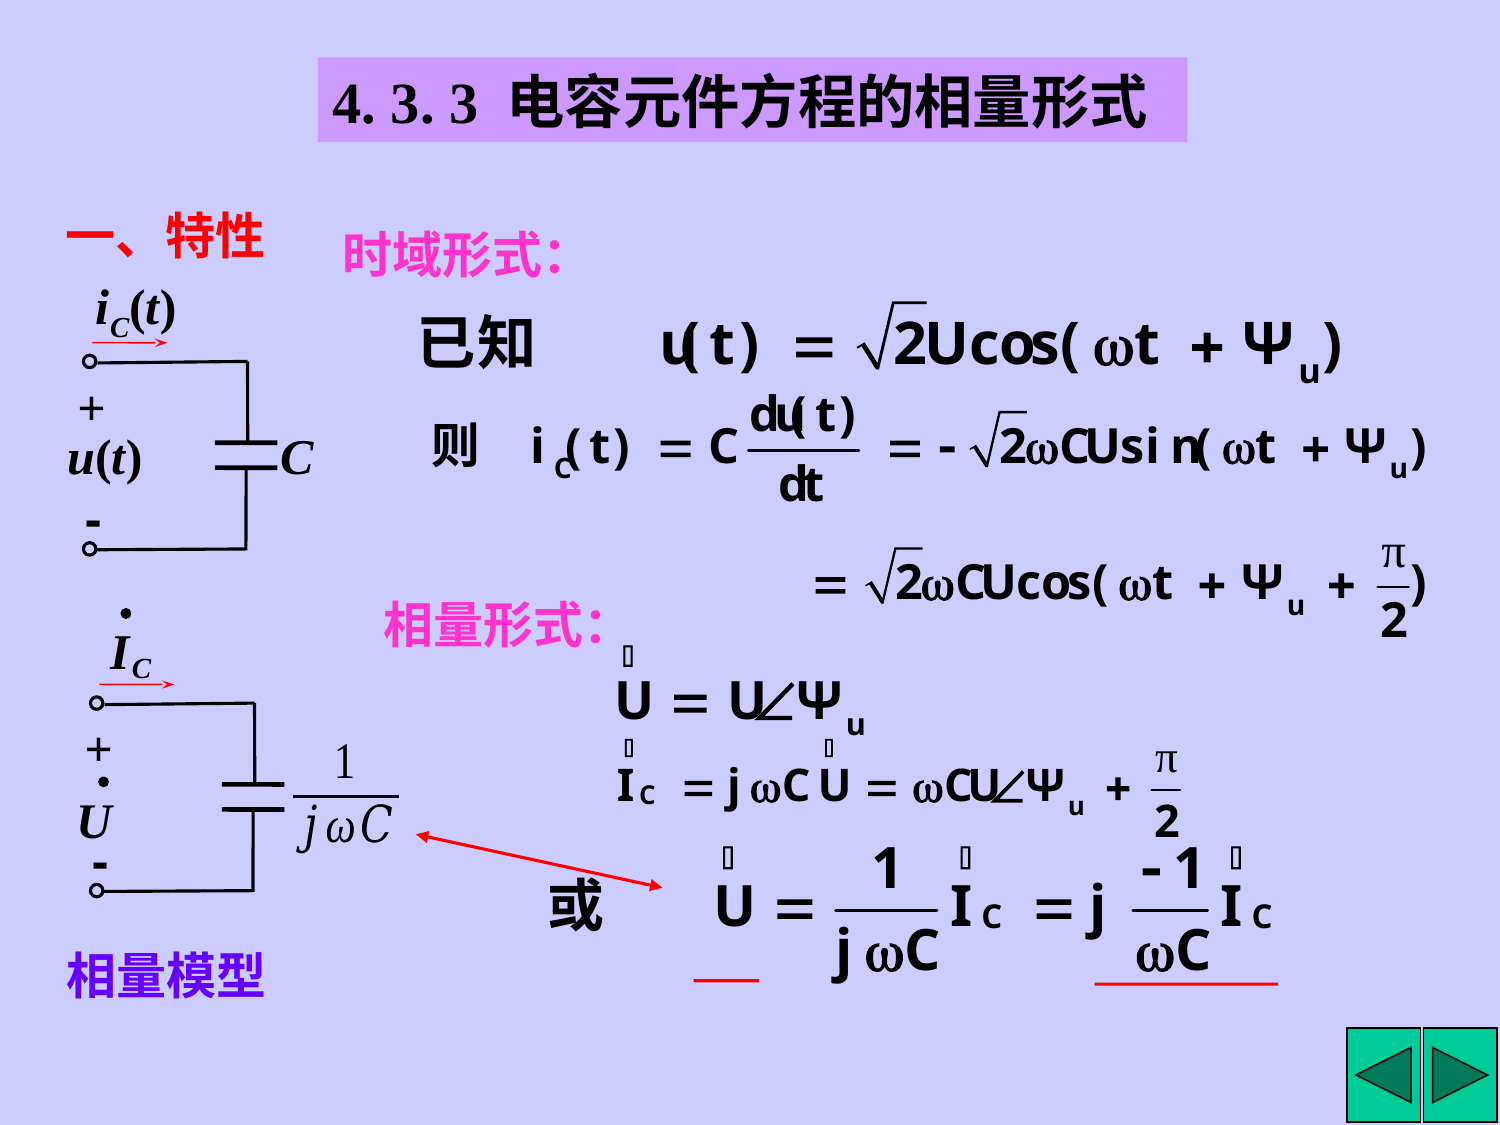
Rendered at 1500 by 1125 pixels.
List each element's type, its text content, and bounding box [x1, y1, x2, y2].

text_box 相量形式： [368, 586, 544, 662]
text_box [69, 590, 401, 897]
text_box 一、特性 [50, 196, 330, 272]
text_box 时域形式： [329, 216, 608, 291]
text_box [415, 830, 544, 863]
text_box 相量模型 [51, 936, 282, 1012]
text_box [52, 267, 329, 556]
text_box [693, 980, 1279, 985]
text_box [544, 633, 1279, 987]
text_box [428, 380, 1435, 645]
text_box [418, 291, 1350, 391]
text_box 4. 3. 3 电容元件方程的相量形式 [317, 57, 1188, 143]
